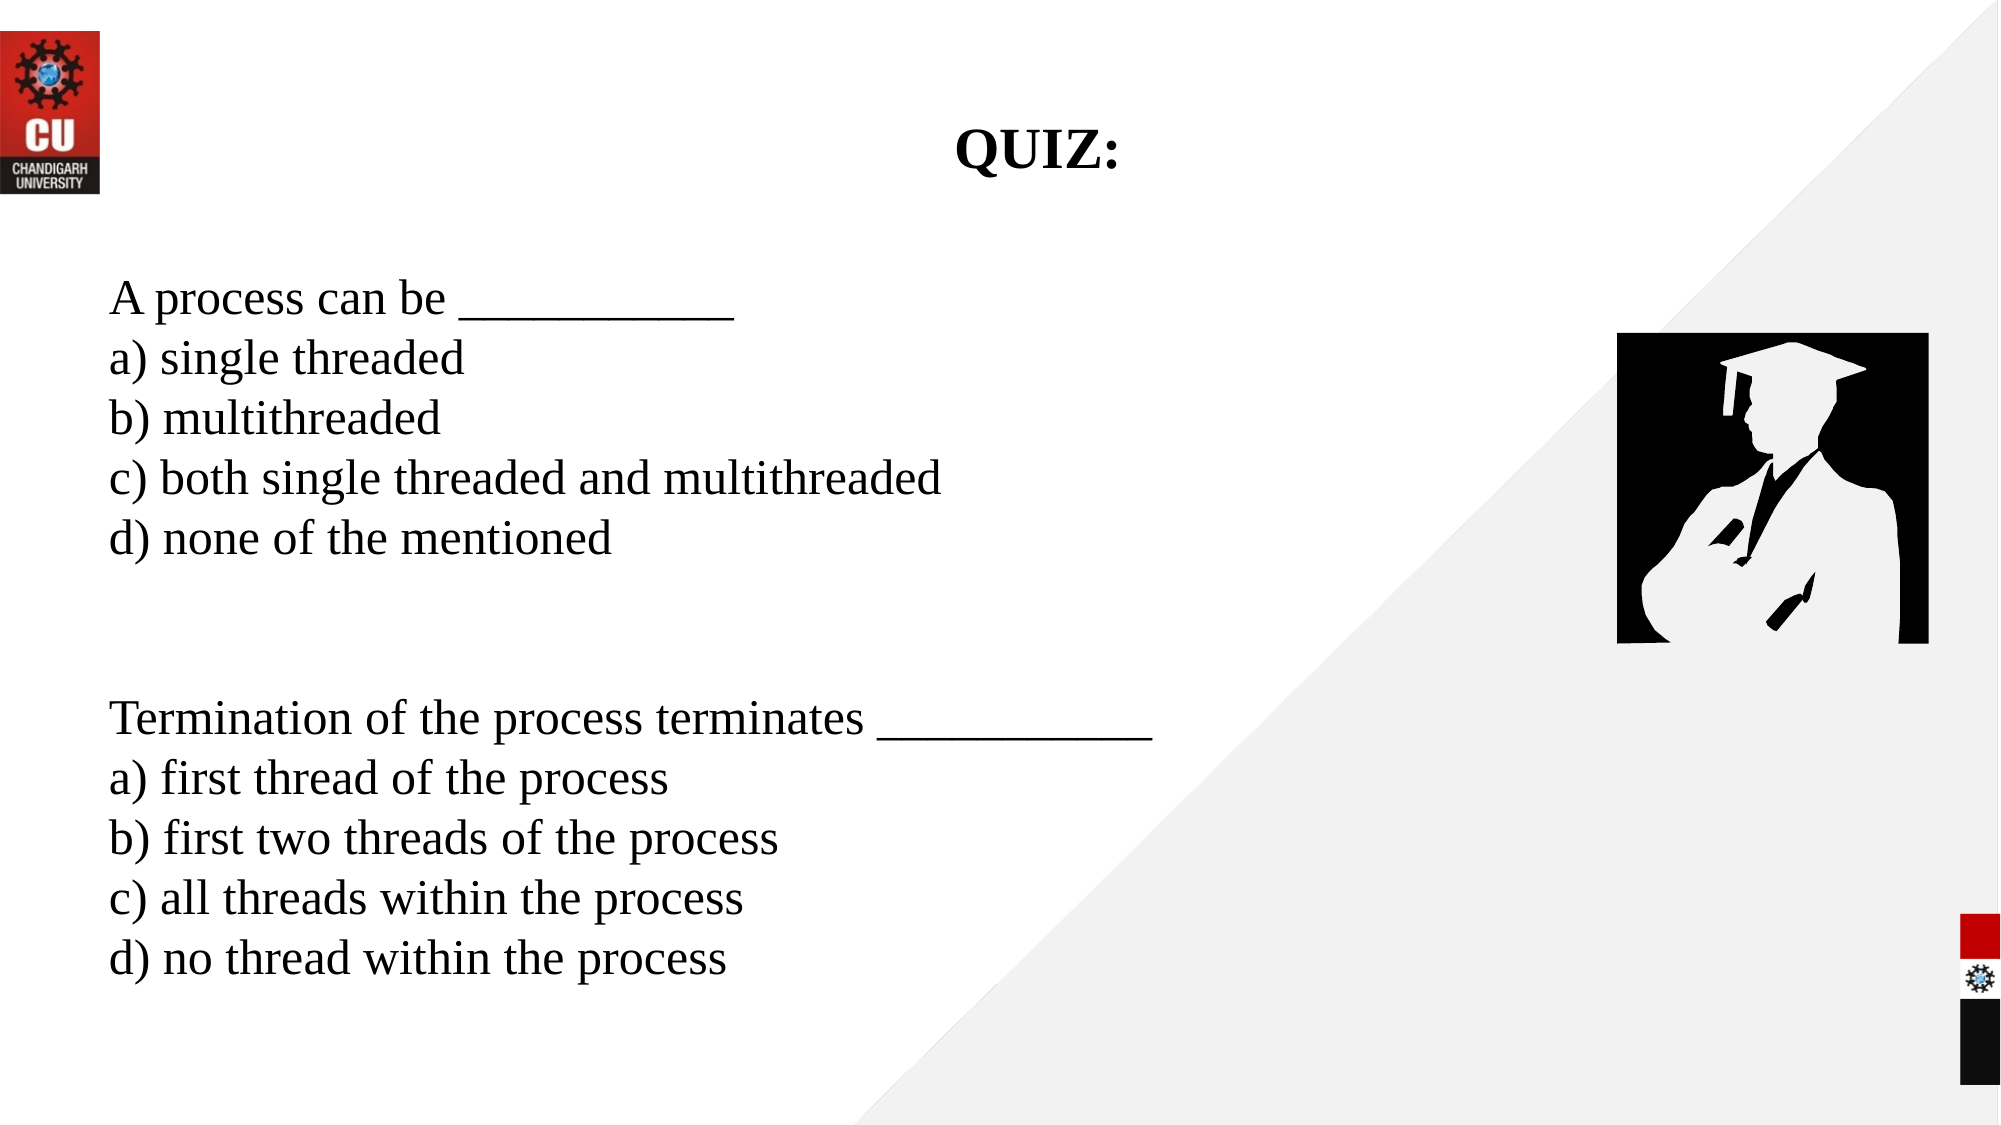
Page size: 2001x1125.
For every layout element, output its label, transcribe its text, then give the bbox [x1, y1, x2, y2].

text_box A process can be ___________ a) single threaded b) multithreaded c) both single threaded and multithreaded d) none of the mentioned Termination of the process terminates ___________ a) first thread of the process b) first two threads of the process c) all threads within the process d) no thread within the process [93, 257, 1586, 993]
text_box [1617, 332, 1929, 644]
picture [0, 0, 2001, 1125]
title QUIZ: [183, 86, 1909, 214]
